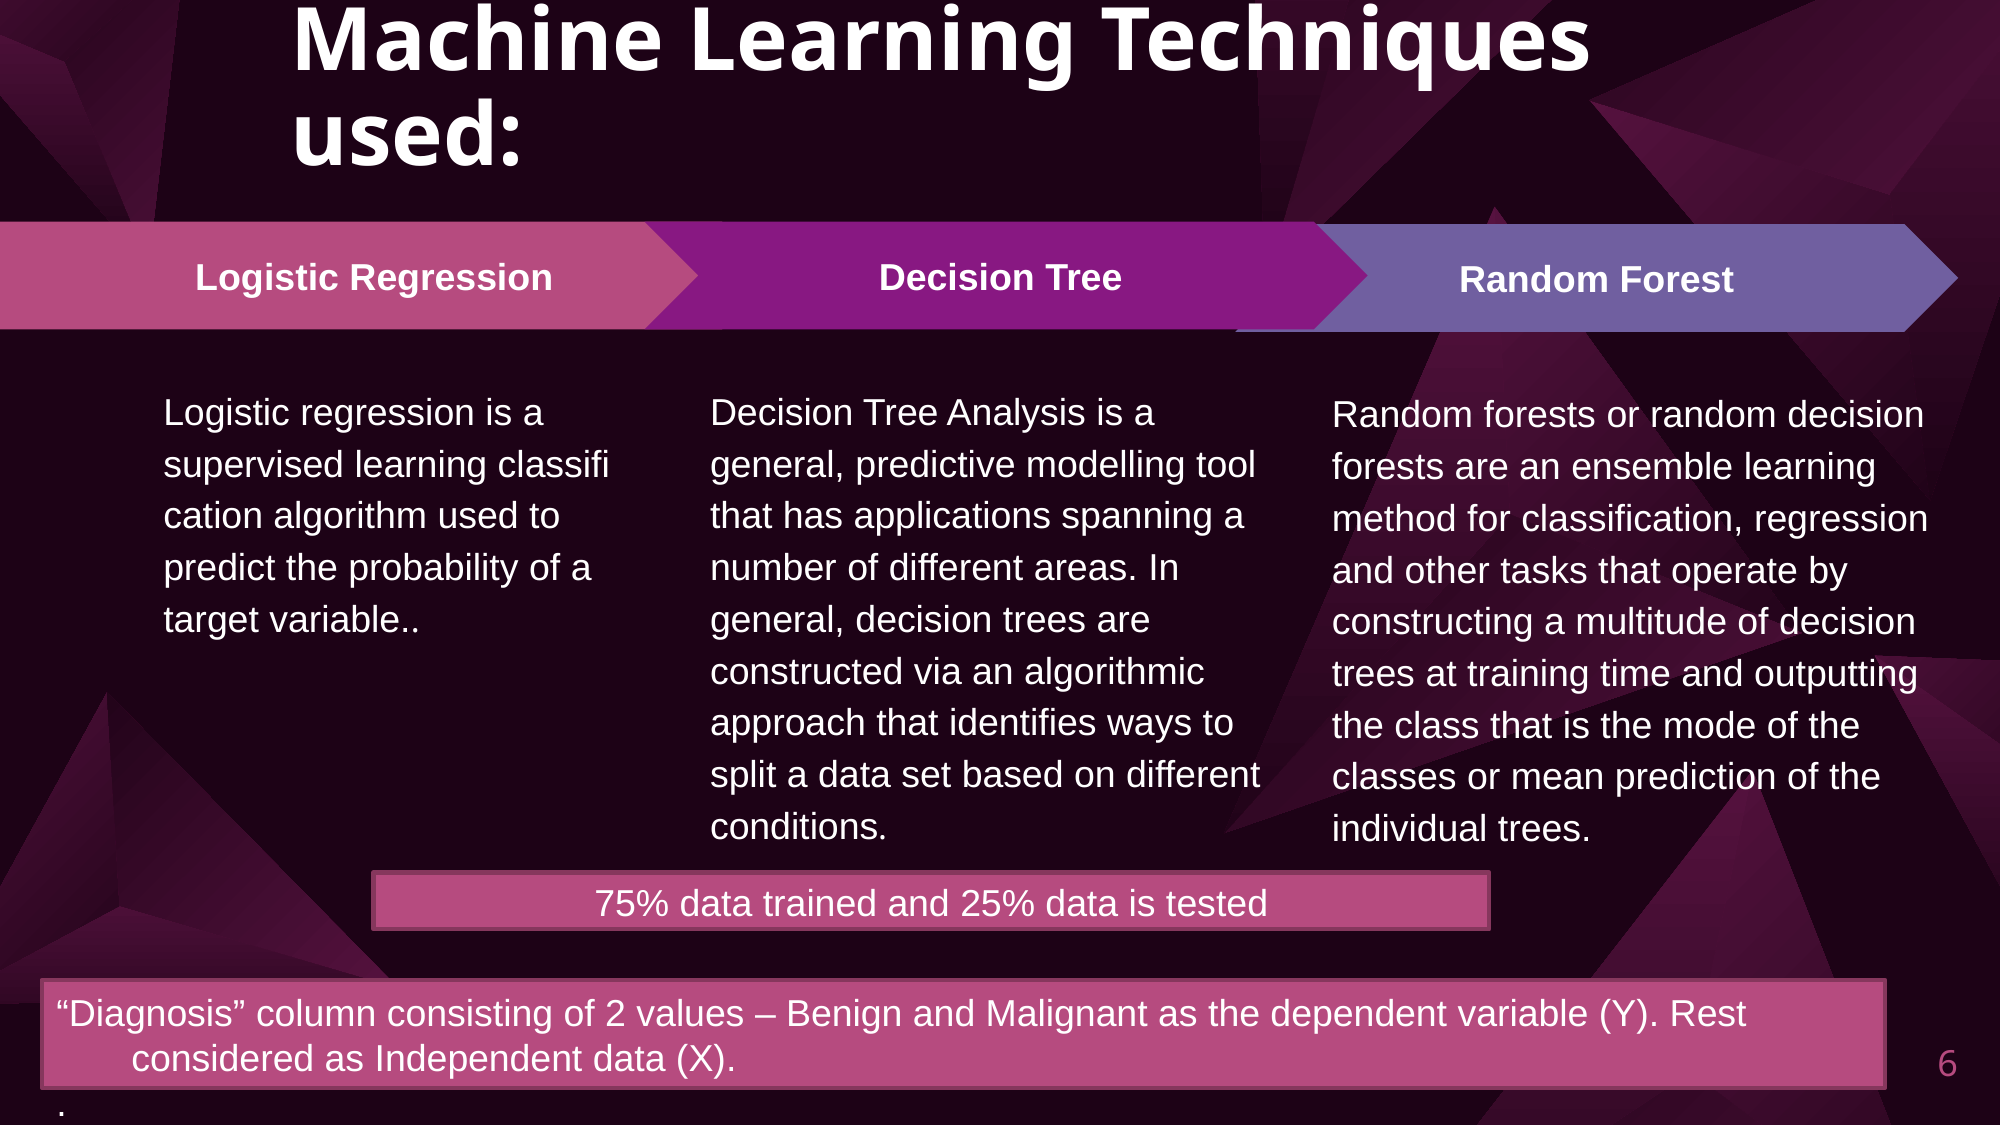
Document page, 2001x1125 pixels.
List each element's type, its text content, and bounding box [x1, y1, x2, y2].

title Machine Learning Techniques used: [290, 54, 1707, 185]
slide_number 6 [1870, 1022, 1959, 1109]
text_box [644, 221, 1368, 783]
text_box 75% data trained and 25% data is tested [371, 870, 1491, 931]
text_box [1370, 223, 1959, 786]
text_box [0, 221, 643, 783]
text_box “Diagnosis” column consisting of 2 values – Benign and Malignant as the dependent variable (Y). Rest considered as Independent data (X). . [40, 978, 1887, 1090]
